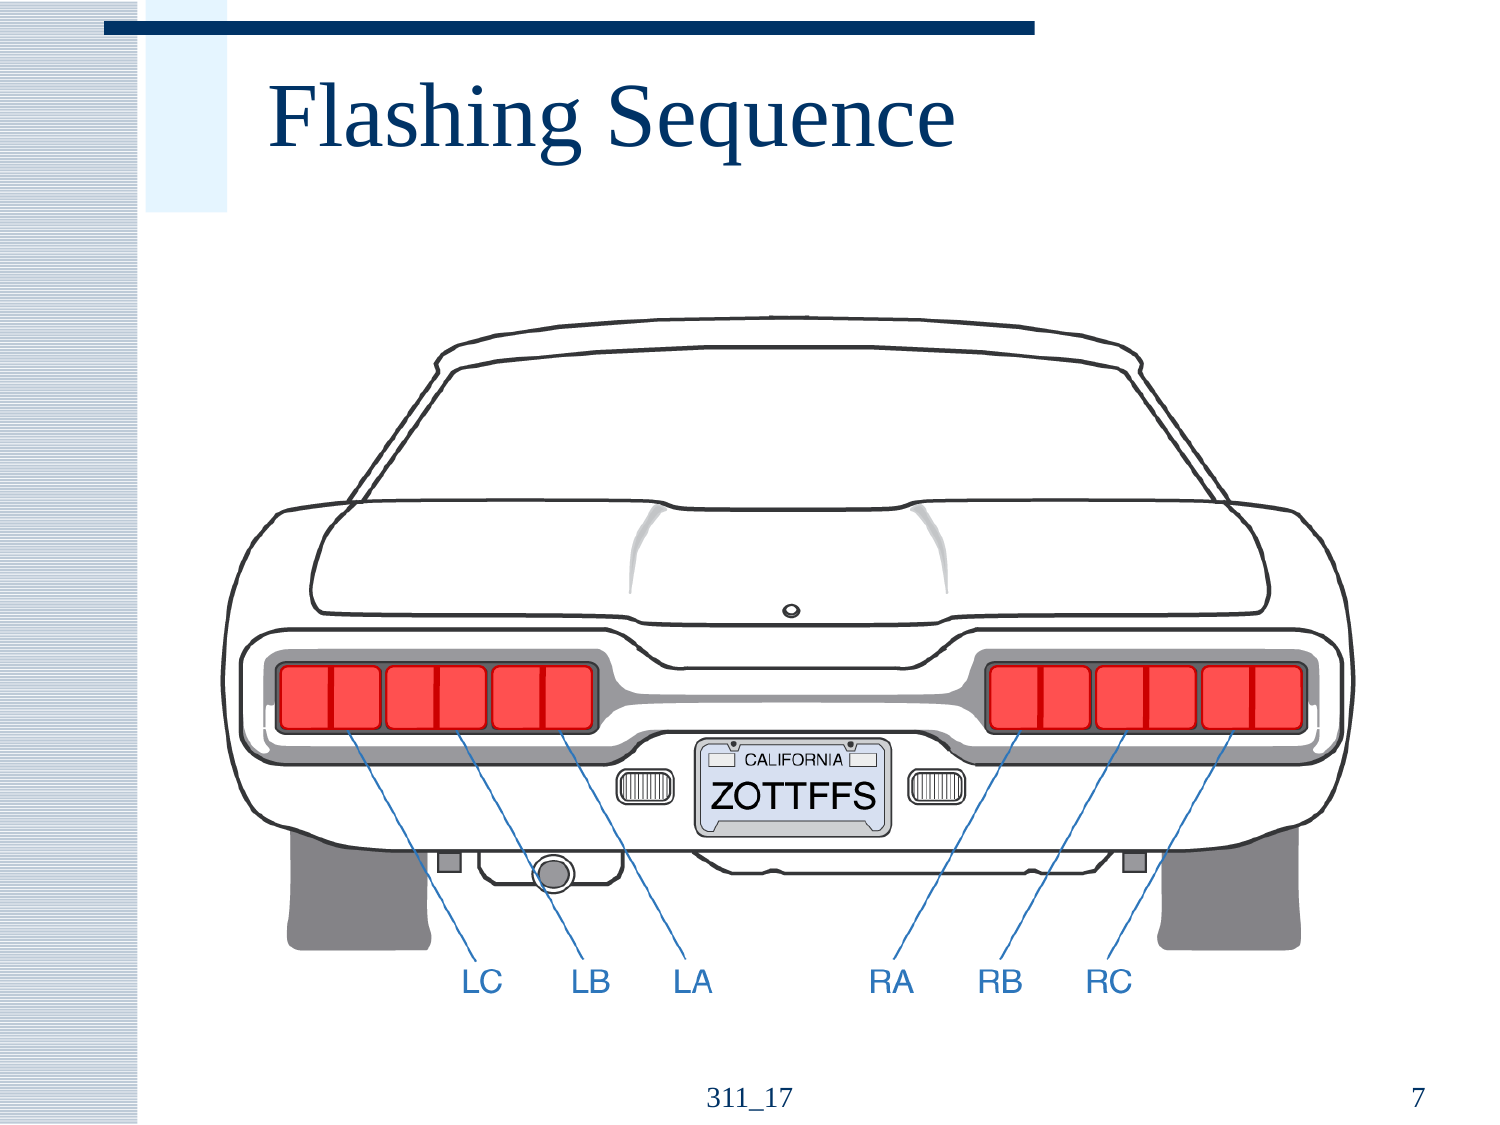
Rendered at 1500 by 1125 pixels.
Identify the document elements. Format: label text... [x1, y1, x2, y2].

picture [187, 288, 1388, 1013]
title Flashing Sequence [251, 24, 1463, 213]
footer 311_17 [612, 1045, 888, 1122]
slide_number 7 [1080, 1045, 1442, 1122]
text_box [280, 666, 1302, 730]
